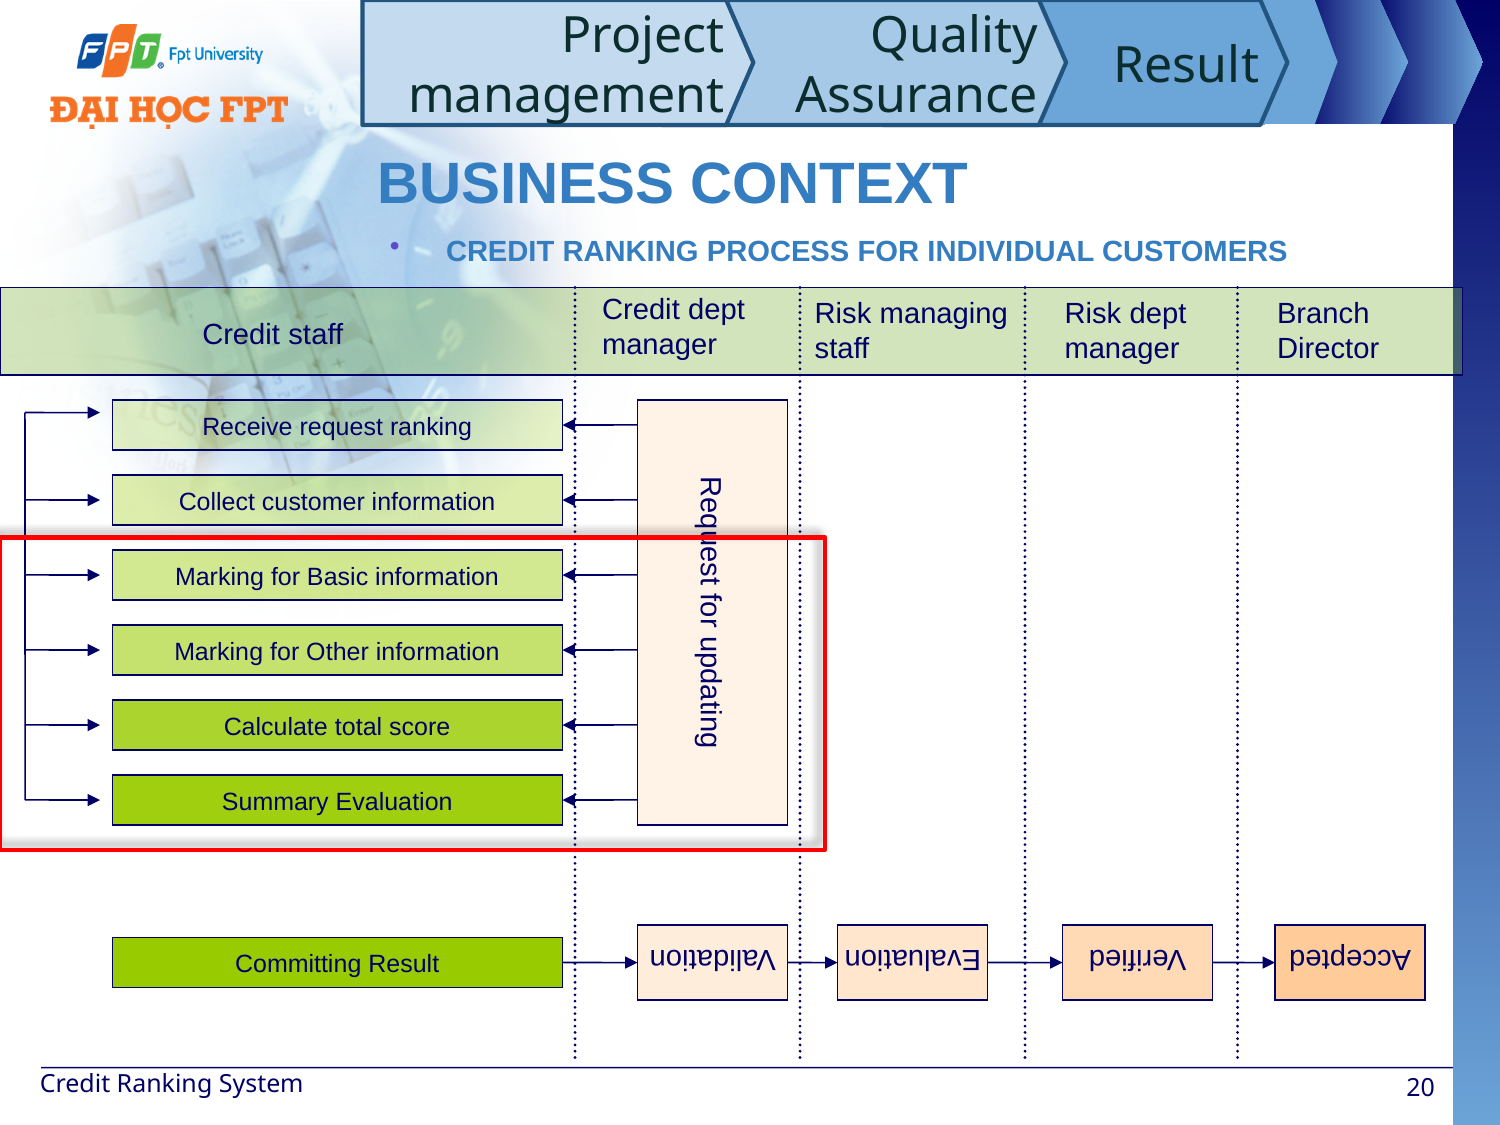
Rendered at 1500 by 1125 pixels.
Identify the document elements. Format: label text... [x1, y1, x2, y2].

text_box Evaluation [837, 924, 988, 1000]
text_box Branch Director [1262, 287, 1395, 373]
text_box Credit staff [187, 308, 359, 358]
text_box [24, 406, 100, 419]
text_box [0, 535, 827, 852]
picture [0, 375, 642, 535]
text_box [787, 956, 838, 969]
text_box Receive request ranking [112, 399, 563, 450]
text_box Risk managing staff [799, 287, 1023, 373]
text_box Credit dept manager [587, 283, 760, 368]
text_box Verified [1062, 924, 1213, 1000]
text_box BUSINESS CONTEXT [362, 137, 1438, 238]
text_box Collect customer information [112, 474, 563, 525]
text_box [1212, 956, 1276, 969]
text_box Request for updating [637, 399, 788, 525]
text_box [562, 493, 638, 507]
text_box [987, 956, 1063, 969]
slide_number 20 [1099, 1063, 1451, 1104]
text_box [362, 0, 1288, 126]
text_box Committing Result [112, 937, 563, 988]
text_box CREDIT RANKING PROCESS FOR INDIVIDUAL CUSTOMERS [375, 224, 1450, 287]
text_box [0, 287, 1463, 375]
text_box [24, 493, 100, 507]
text_box Risk dept manager [1049, 287, 1202, 373]
text_box [562, 418, 638, 432]
picture [0, 1, 642, 287]
text_box Accepted [1275, 924, 1426, 1000]
text_box Validation [637, 924, 788, 1000]
slide_number Credit Ranking System [24, 1059, 376, 1113]
text_box [562, 956, 638, 969]
